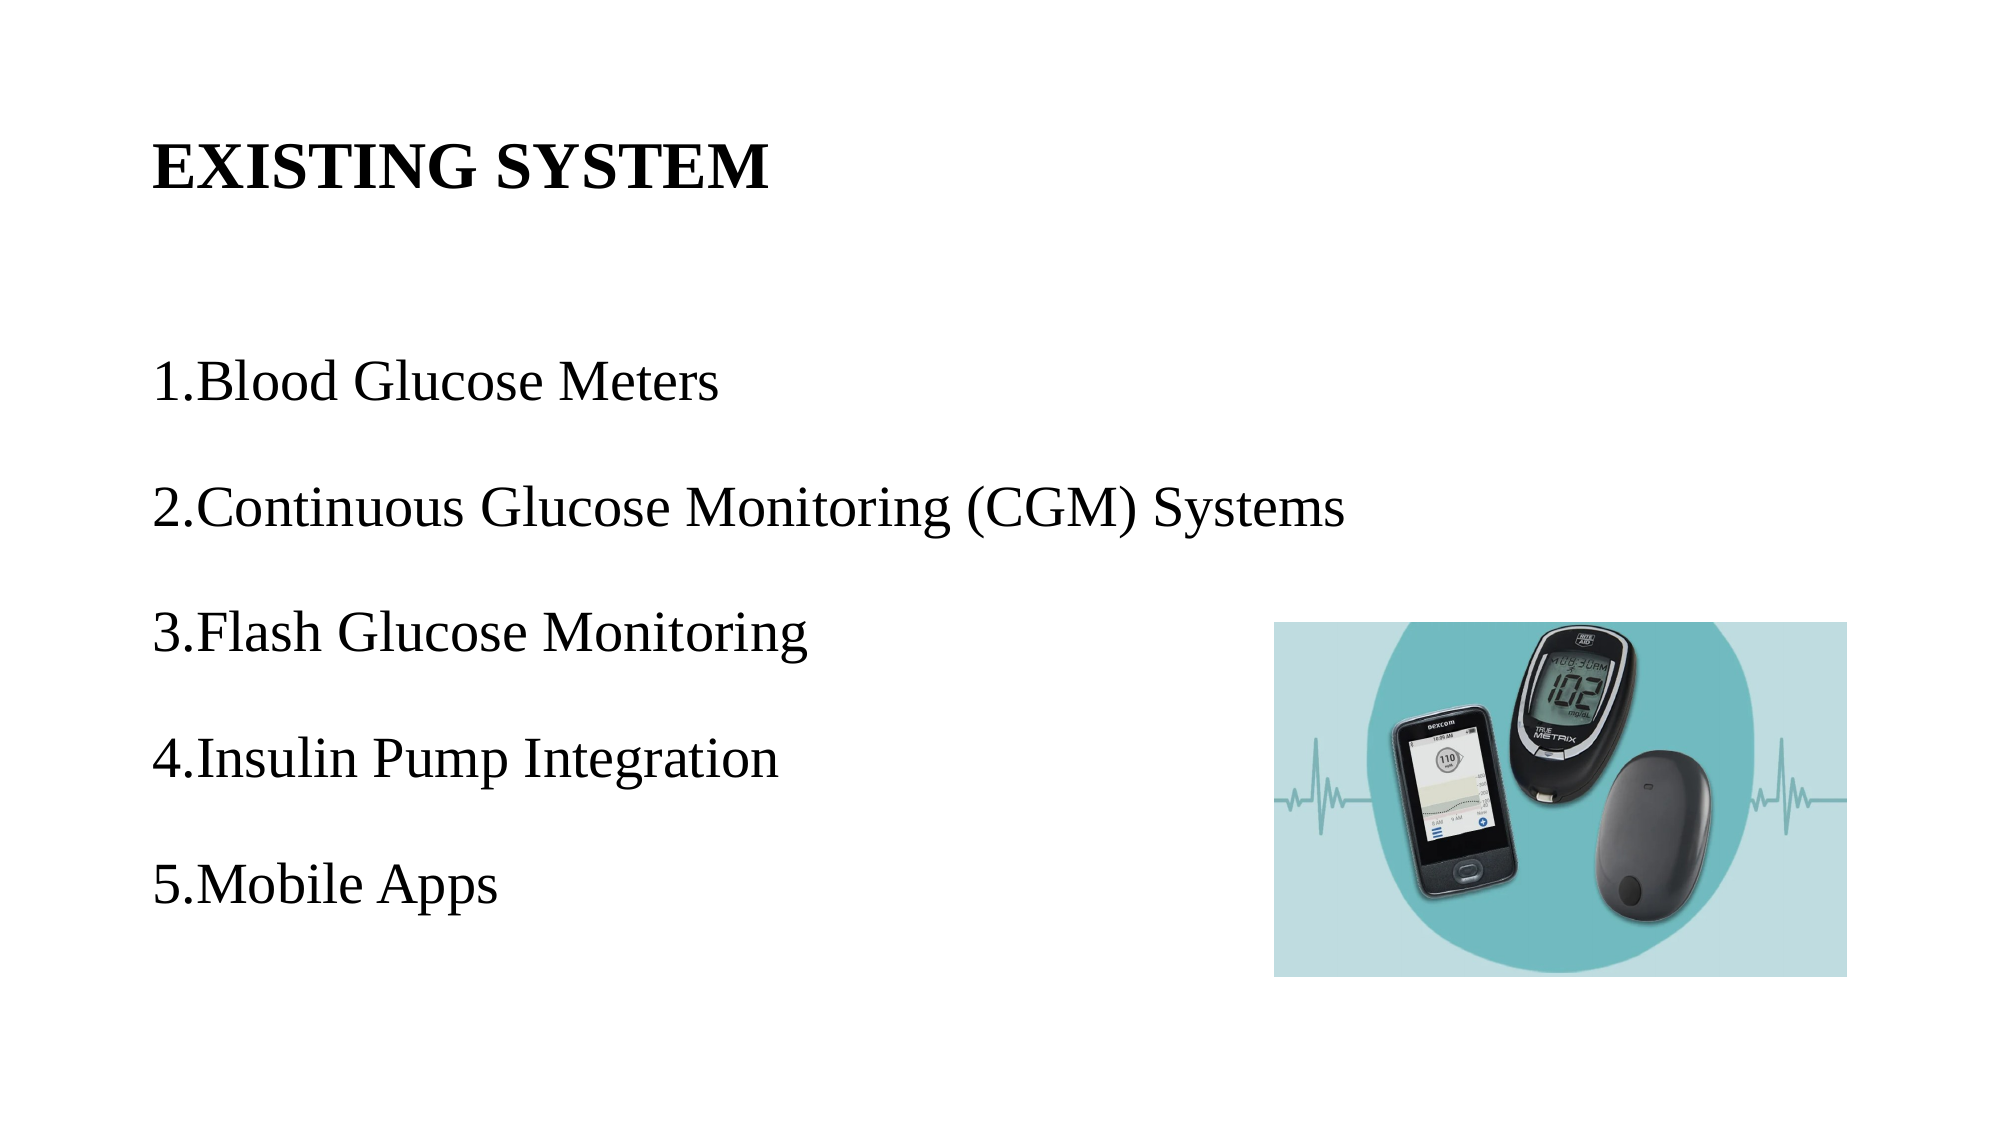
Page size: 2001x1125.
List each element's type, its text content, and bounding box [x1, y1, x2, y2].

title EXISTING SYSTEM [137, 59, 1863, 278]
list Blood Glucose Meters Continuous Glucose Monitoring (CGM) Systems Flash Glucose Monitoring Insulin Pump Integration Mobile Apps [137, 299, 1863, 1014]
picture [1274, 622, 1847, 977]
